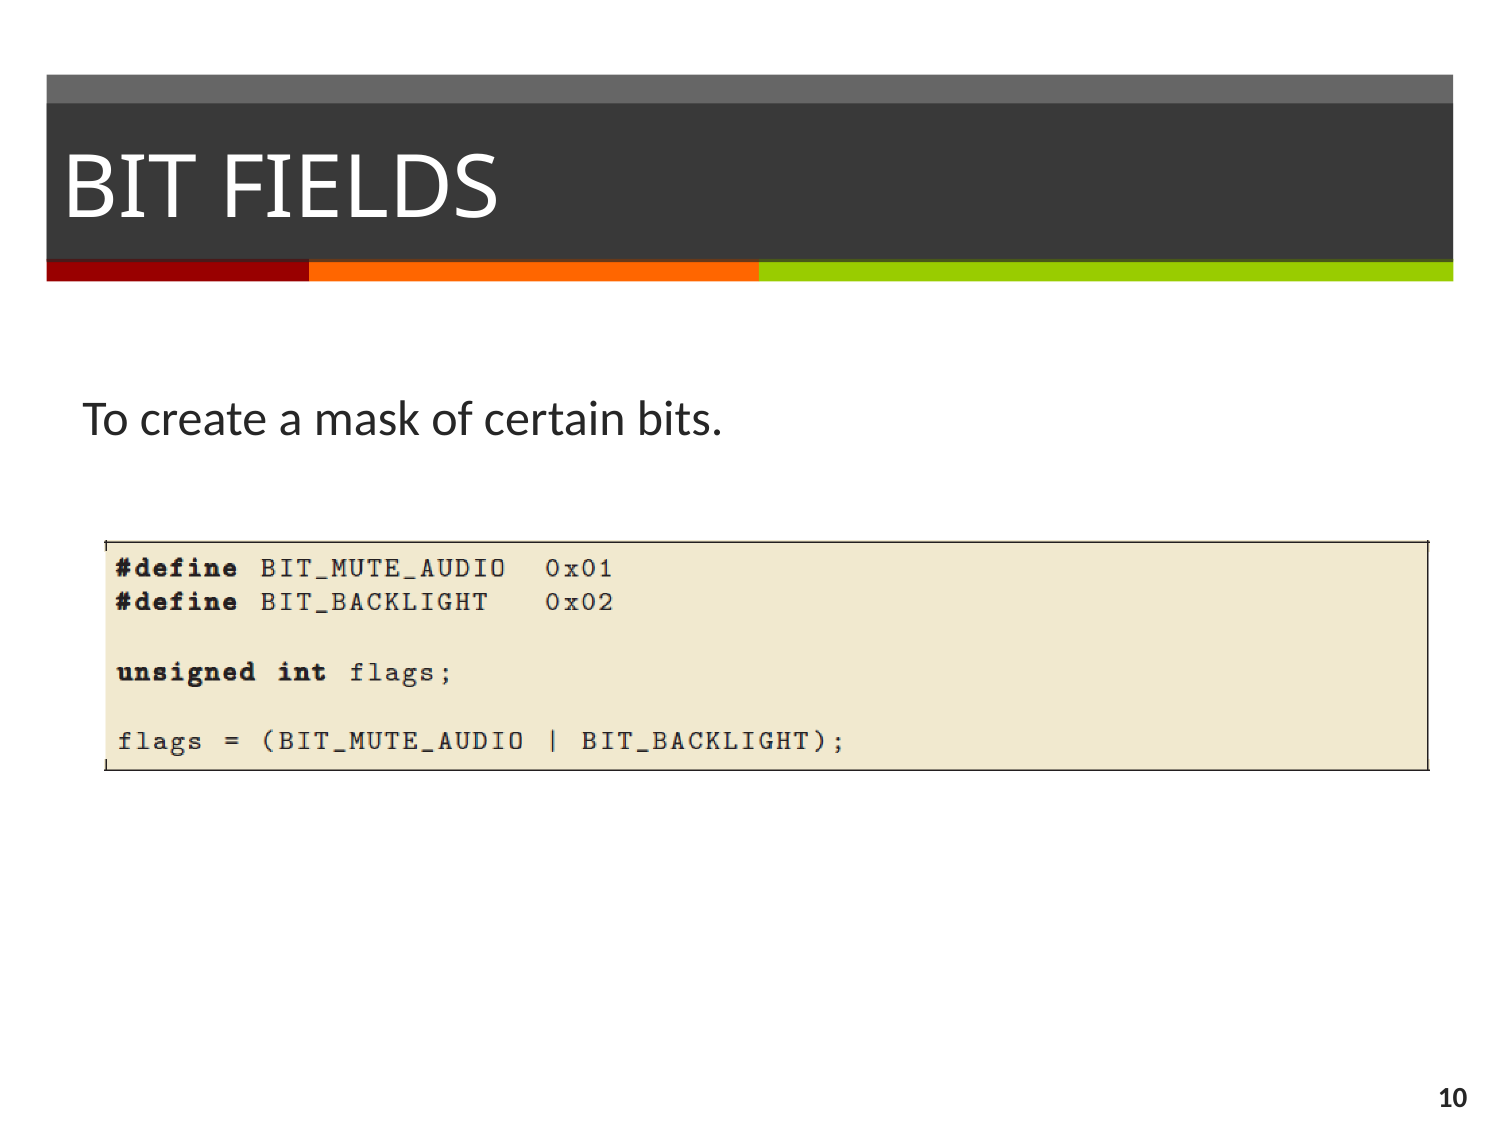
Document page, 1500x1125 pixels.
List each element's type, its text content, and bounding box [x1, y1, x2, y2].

picture [96, 532, 1444, 783]
slide_number 10 [1378, 1066, 1483, 1125]
title BIT FIELDS [46, 103, 1454, 263]
list To create a mask of certain bits. [67, 378, 1229, 782]
